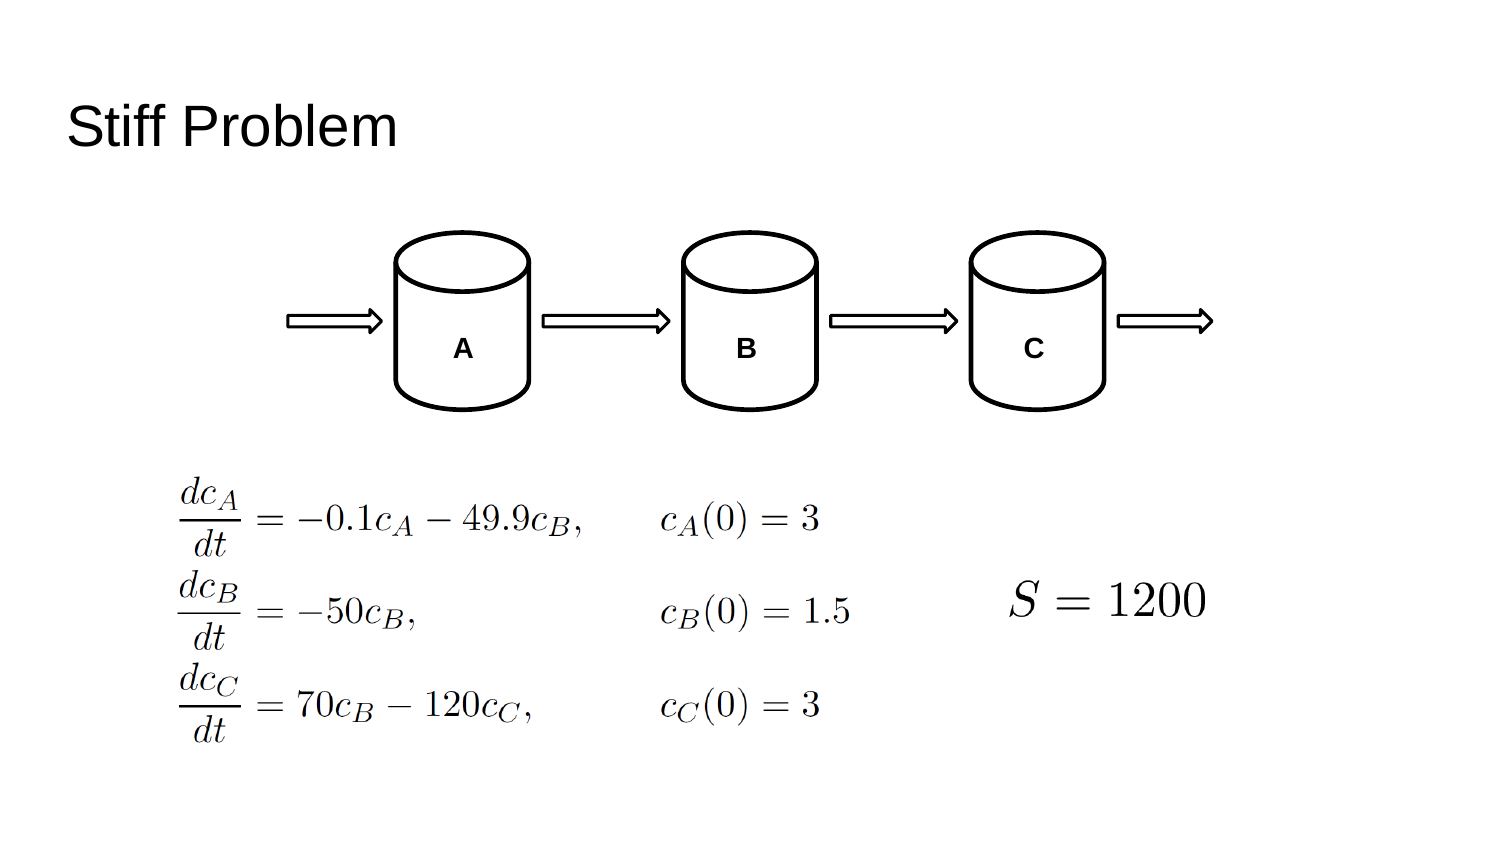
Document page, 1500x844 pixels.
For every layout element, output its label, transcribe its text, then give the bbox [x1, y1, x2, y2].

text_box [1118, 309, 1213, 333]
text_box [830, 309, 957, 333]
text_box B [721, 314, 779, 365]
text_box [683, 232, 817, 410]
picture [1009, 576, 1209, 617]
text_box [970, 232, 1105, 410]
text_box C [1008, 314, 1067, 365]
text_box [395, 232, 529, 410]
text_box [287, 309, 382, 333]
text_box [543, 309, 670, 333]
text_box A [438, 314, 496, 365]
picture [167, 470, 855, 751]
title Stiff Problem [51, 72, 1449, 167]
